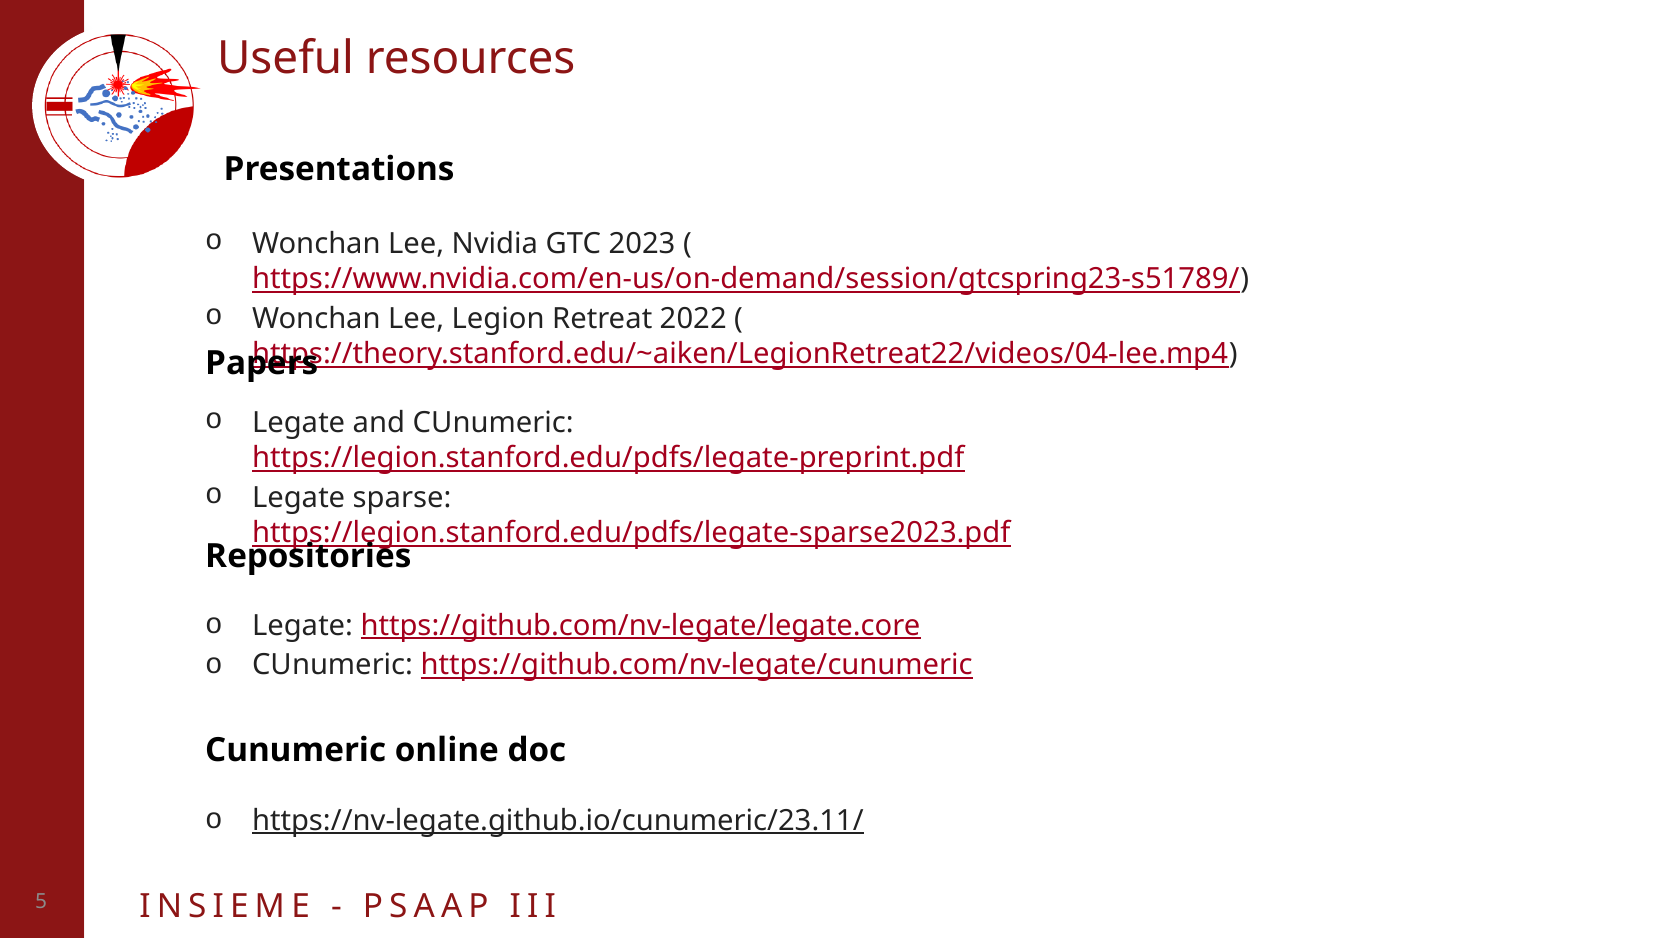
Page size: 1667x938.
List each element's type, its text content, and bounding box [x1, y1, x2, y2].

text_box Useful resources [217, 0, 1667, 91]
picture [0, 0, 1667, 938]
slide_number 5 [19, 876, 175, 927]
text_box Cunumeric online doc [190, 714, 1619, 775]
text_box Legate: https://github.com/nv-legate/legate.core CUnumeric: https://github.com/nv-legate/cunumeric [190, 598, 1207, 693]
text_box Legate and CUnumeric: https://legion.stanford.edu/pdfs/legate-preprint.pdf Legate sparse: https://legion.stanford.edu/pdfs/legate-sparse2023.pdf [190, 396, 1207, 521]
text_box Repositories [190, 521, 1619, 582]
text_box https://nv-legate.github.io/cunumeric/23.11/ [190, 793, 1207, 848]
text_box Wonchan Lee, Nvidia GTC 2023 (https://www.nvidia.com/en-us/on-demand/session/gtcspring23-s51789/) Wonchan Lee, Legion Retreat 2022 (https://theory.stanford.edu/~aiken/LegionRetreat22/videos/04-lee.mp4) [190, 217, 1667, 382]
text_box Presentations [208, 133, 1637, 194]
text_box Papers [190, 328, 1619, 389]
